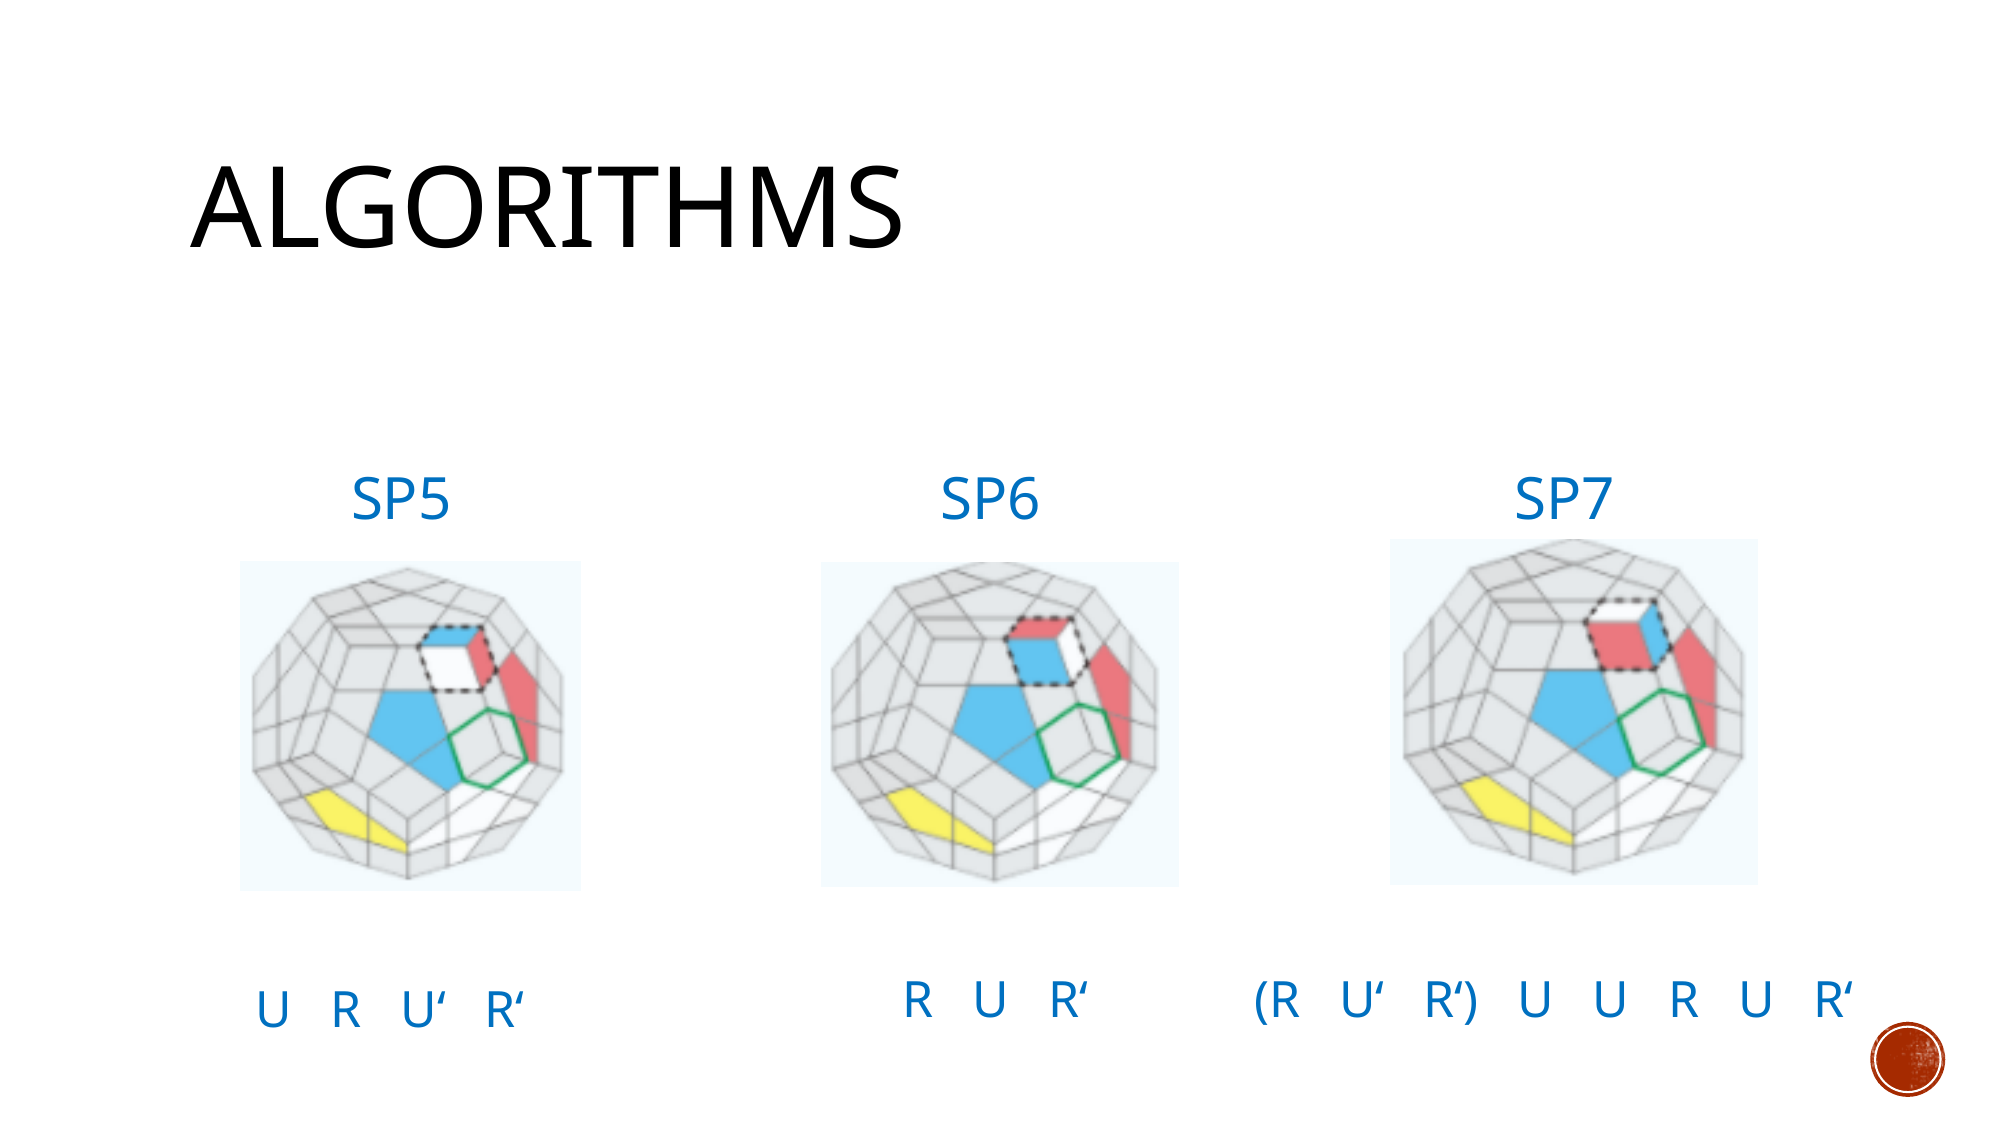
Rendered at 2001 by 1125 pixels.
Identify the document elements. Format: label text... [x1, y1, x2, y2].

text_box SP5 [336, 453, 485, 539]
text_box (R U‘ R‘) U U R U R‘ [1239, 960, 1958, 1036]
text_box U R U‘ R‘ [240, 969, 581, 1045]
text_box SP7 [1500, 453, 1649, 539]
text_box R U R‘ [888, 960, 1112, 1036]
picture [821, 562, 1179, 887]
text_box SP6 [925, 453, 1075, 539]
picture [240, 561, 581, 891]
picture [1390, 539, 1758, 885]
title ALGORITHMS [175, 79, 1826, 344]
